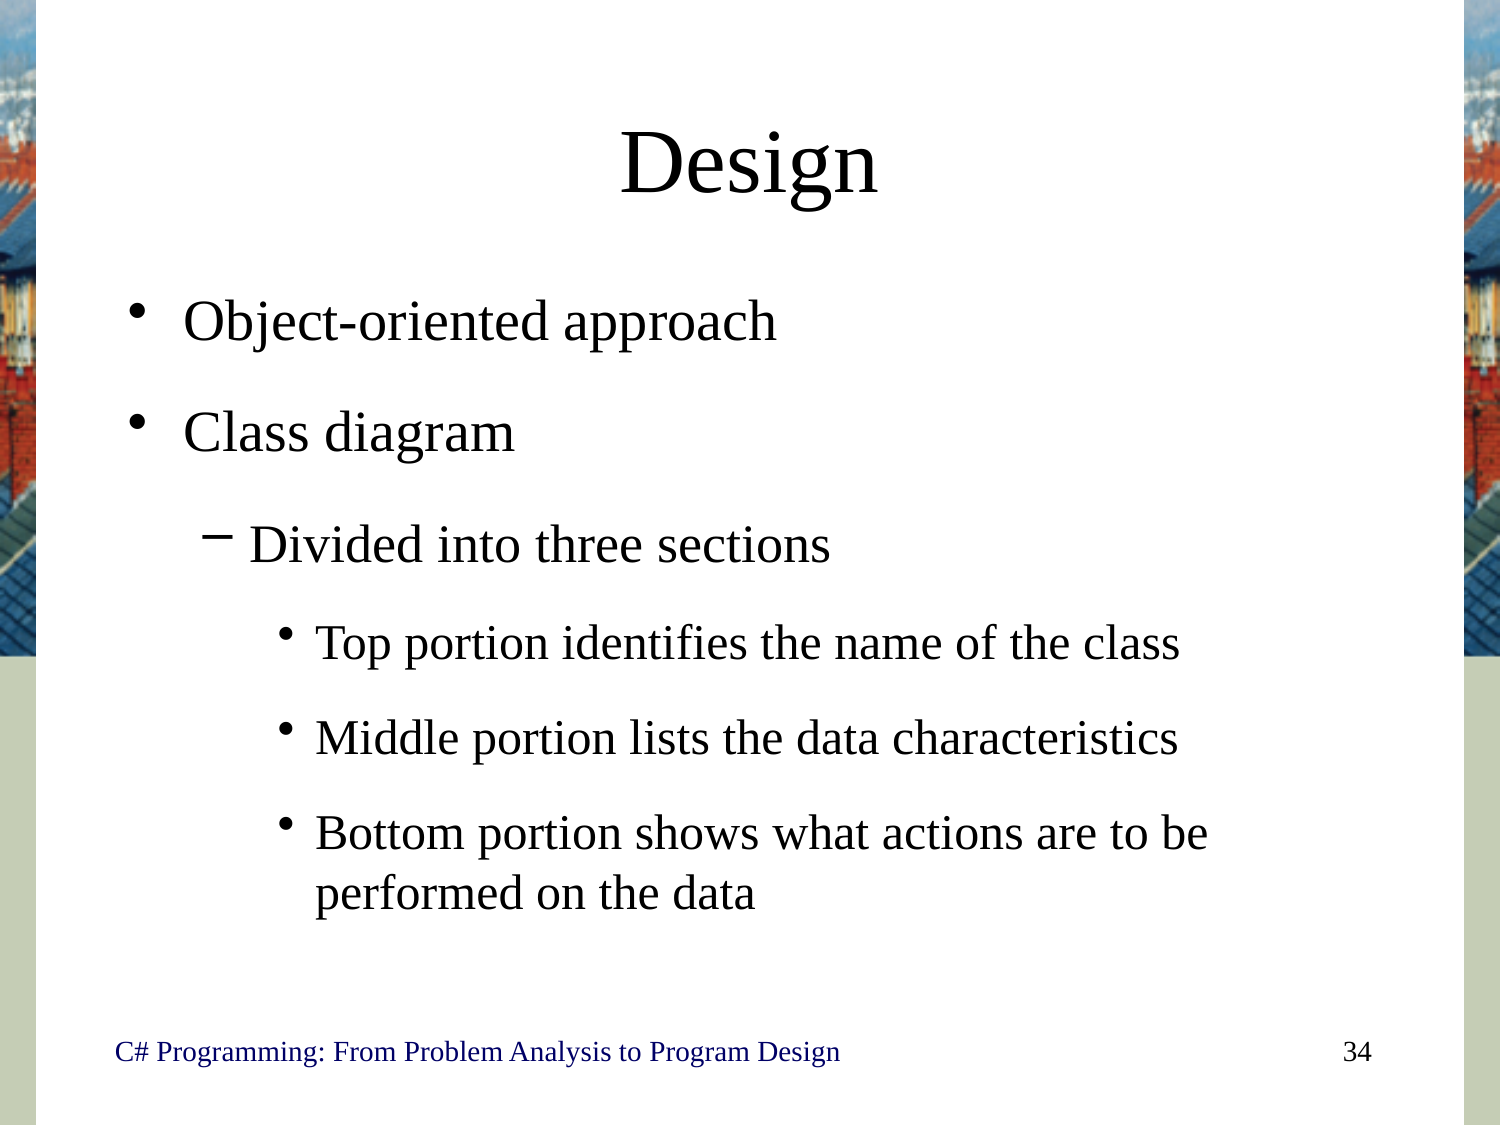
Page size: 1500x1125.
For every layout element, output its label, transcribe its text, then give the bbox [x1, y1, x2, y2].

title Design [112, 62, 1388, 250]
list Object-oriented approach Class diagram Divided into three sections Top portion identifies the name of the class Middle portion lists the data characteristics Bottom portion shows what actions are to be performed on the data [112, 275, 1388, 1000]
picture [0, 0, 36, 1125]
picture [1464, 0, 1500, 1125]
footer C# Programming: From Problem Analysis to Program Design [99, 1024, 988, 1101]
slide_number 34 [1074, 1024, 1388, 1101]
